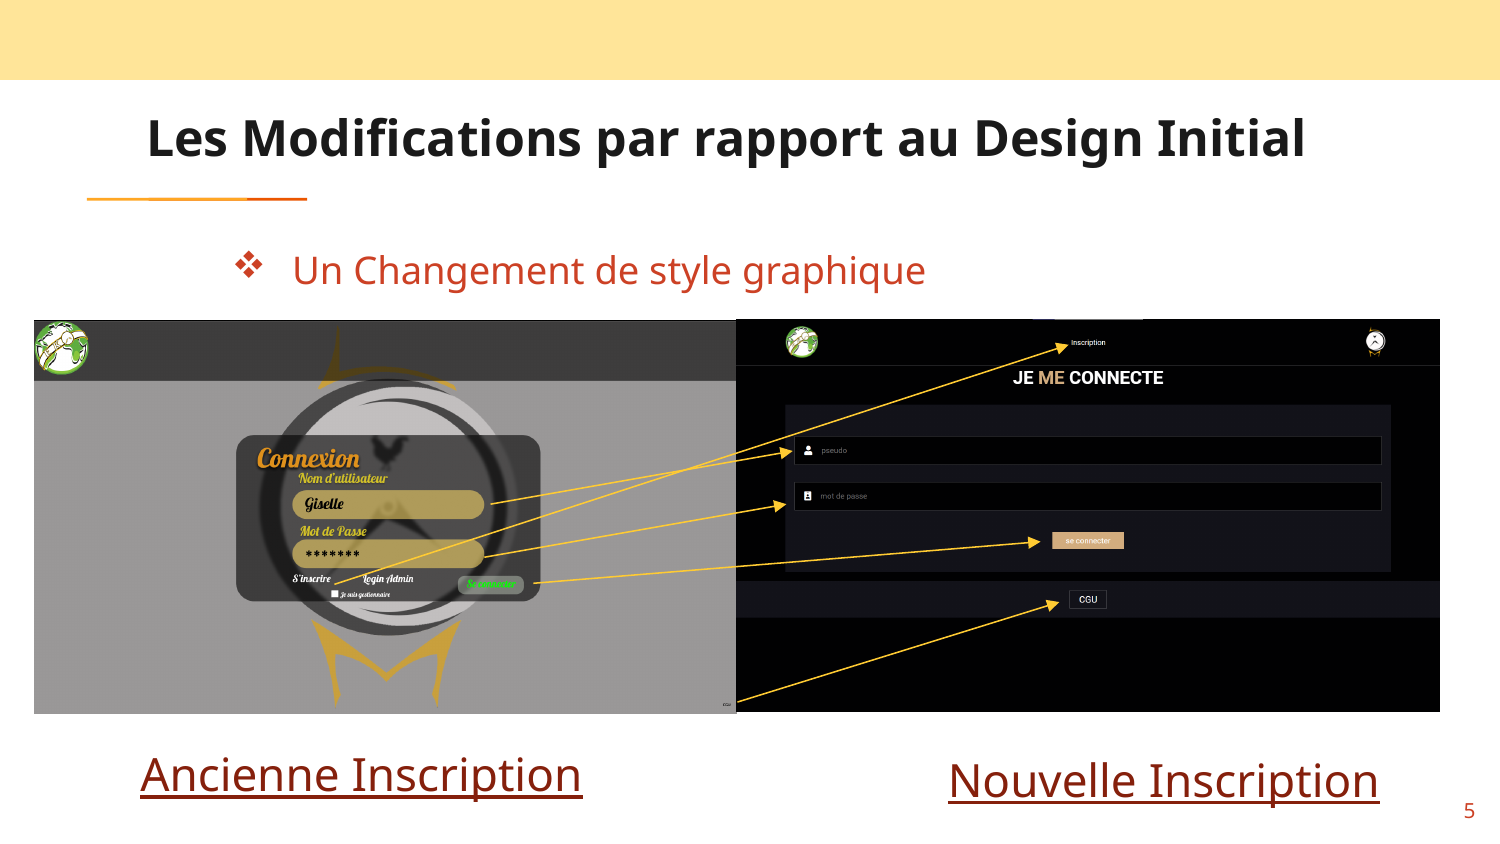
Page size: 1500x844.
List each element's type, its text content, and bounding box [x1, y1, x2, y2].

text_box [334, 344, 1069, 585]
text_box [484, 503, 787, 558]
text_box Nouvelle Inscription [913, 728, 1415, 817]
title Les Modifications par rapport au Design Initial [131, 91, 1393, 179]
picture [34, 318, 1440, 715]
list Un Changement de style graphique [116, 225, 952, 313]
list Ancienne Inscription [105, 723, 618, 812]
slide_number 5 [1400, 779, 1491, 844]
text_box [737, 601, 1060, 703]
